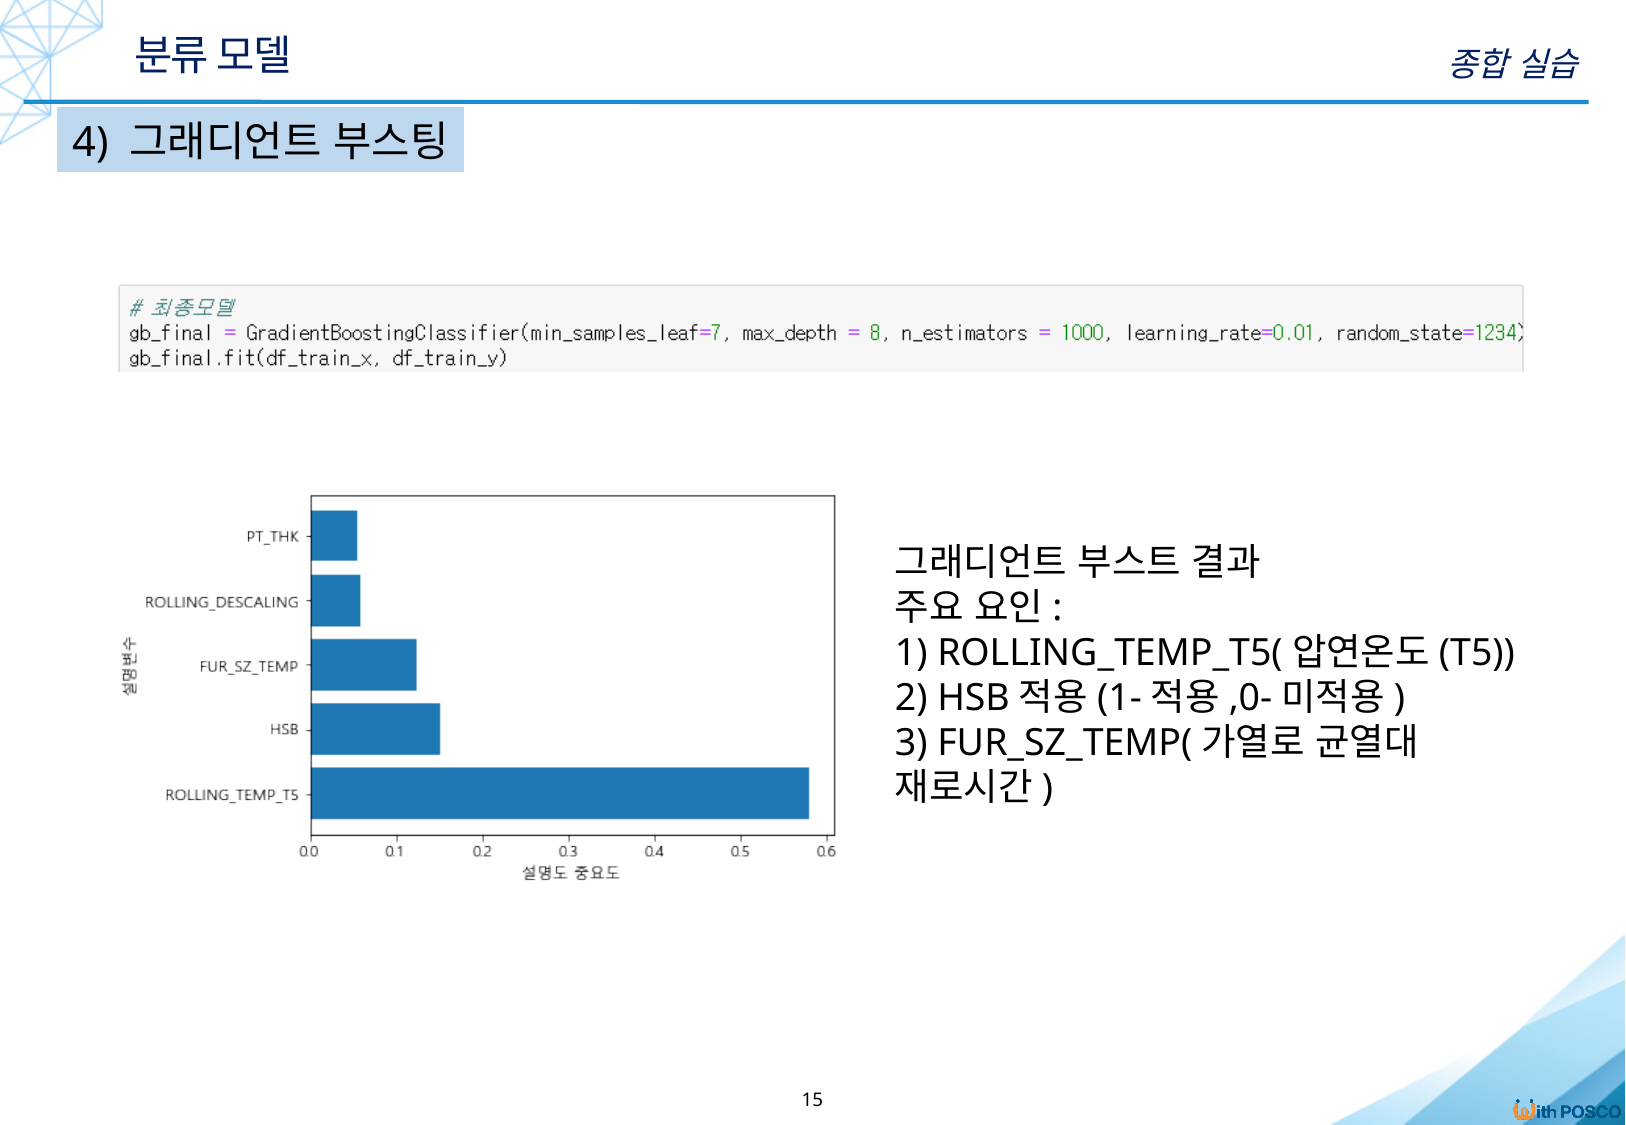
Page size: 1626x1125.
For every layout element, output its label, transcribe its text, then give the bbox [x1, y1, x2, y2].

text_box 그래디언트 부스트 결과 주요 요인: 1) ROLLING_TEMP_T5(압연온도(T5)) 2) HSB적용(1-적용,0-미적용) 3) FUR_SZ_TEMP(가열로 균열대 재로시간) [880, 530, 1541, 816]
picture [0, 0, 1625, 1125]
text_box 4) 그래디언트 부스팅 [57, 107, 464, 172]
text_box 종합 실습 [1321, 35, 1594, 81]
text_box 분류 모델 [44, 21, 1321, 87]
